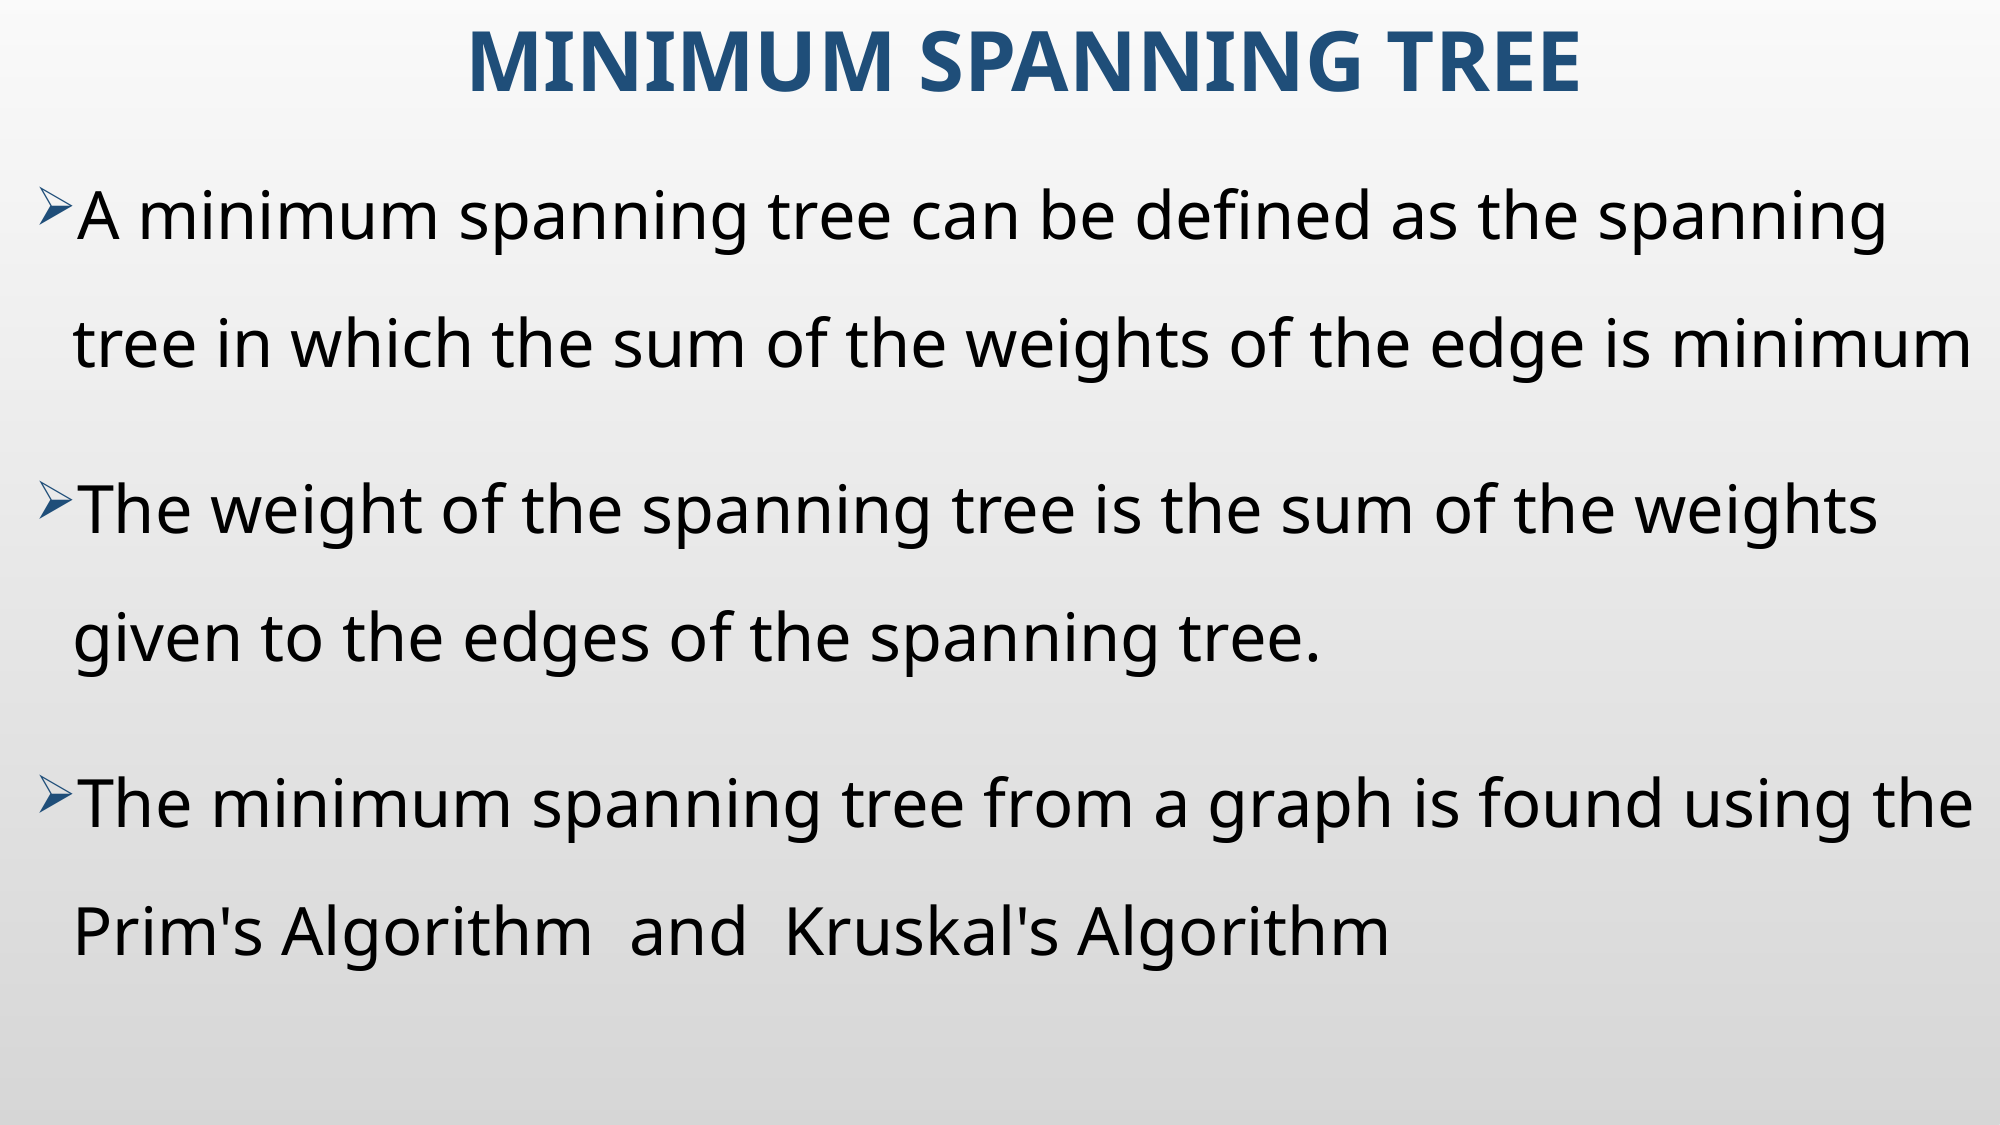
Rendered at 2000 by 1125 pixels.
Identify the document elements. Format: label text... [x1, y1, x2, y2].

list A minimum spanning tree can be defined as the spanning tree in which the sum of the weights of the edge is minimum The weight of the spanning tree is the sum of the weights given to the edges of the spanning tree. The minimum spanning tree from a graph is found using the Prim's Algorithm and Kruskal's Algorithm [12, 117, 2000, 1125]
title Minimum Spanning tree [62, 0, 1988, 117]
text_box [12, 762, 988, 849]
